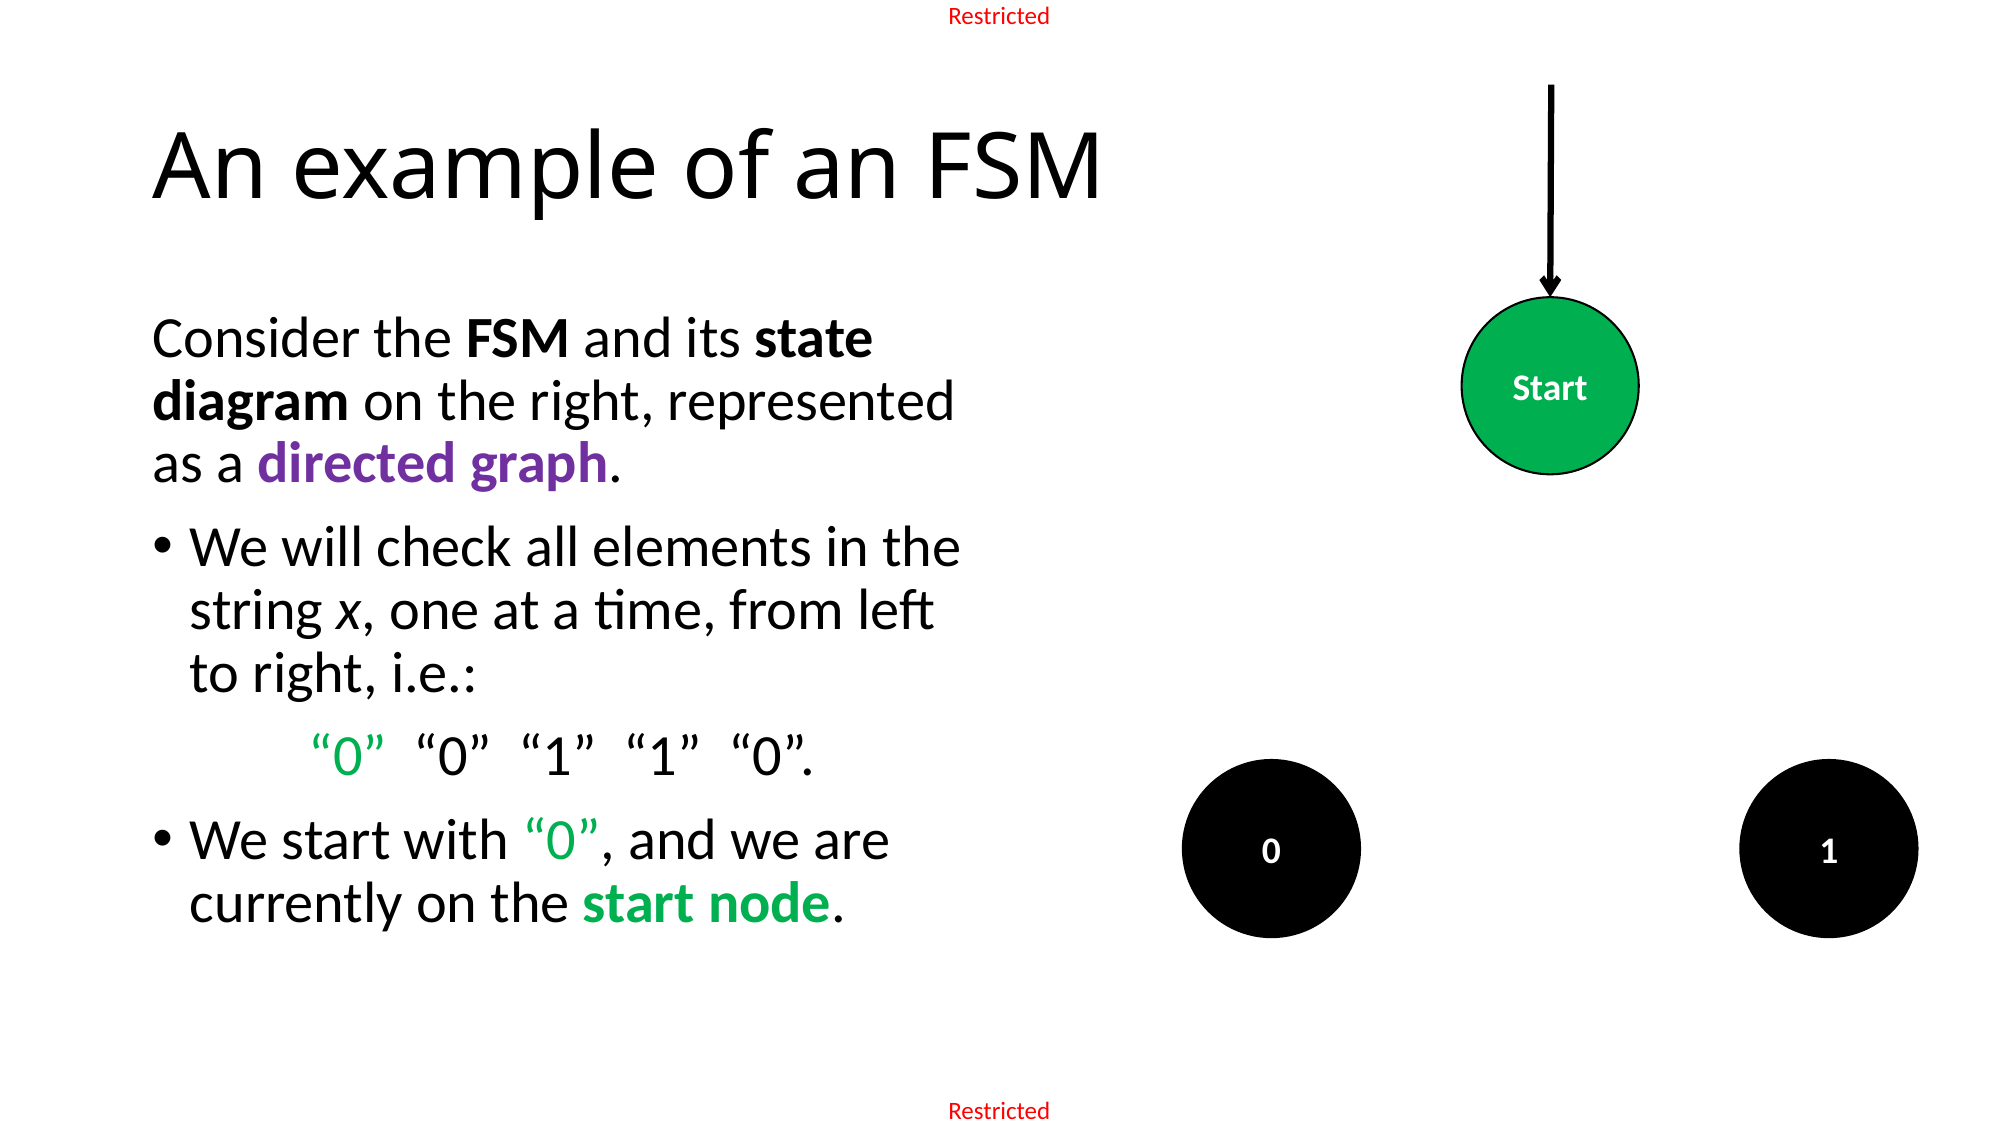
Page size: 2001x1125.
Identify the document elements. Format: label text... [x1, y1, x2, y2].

text_box 1 [1739, 758, 1919, 939]
title An example of an FSM [137, 59, 1863, 278]
text_box 0 [1181, 758, 1362, 939]
text_box Start [1460, 296, 1640, 476]
